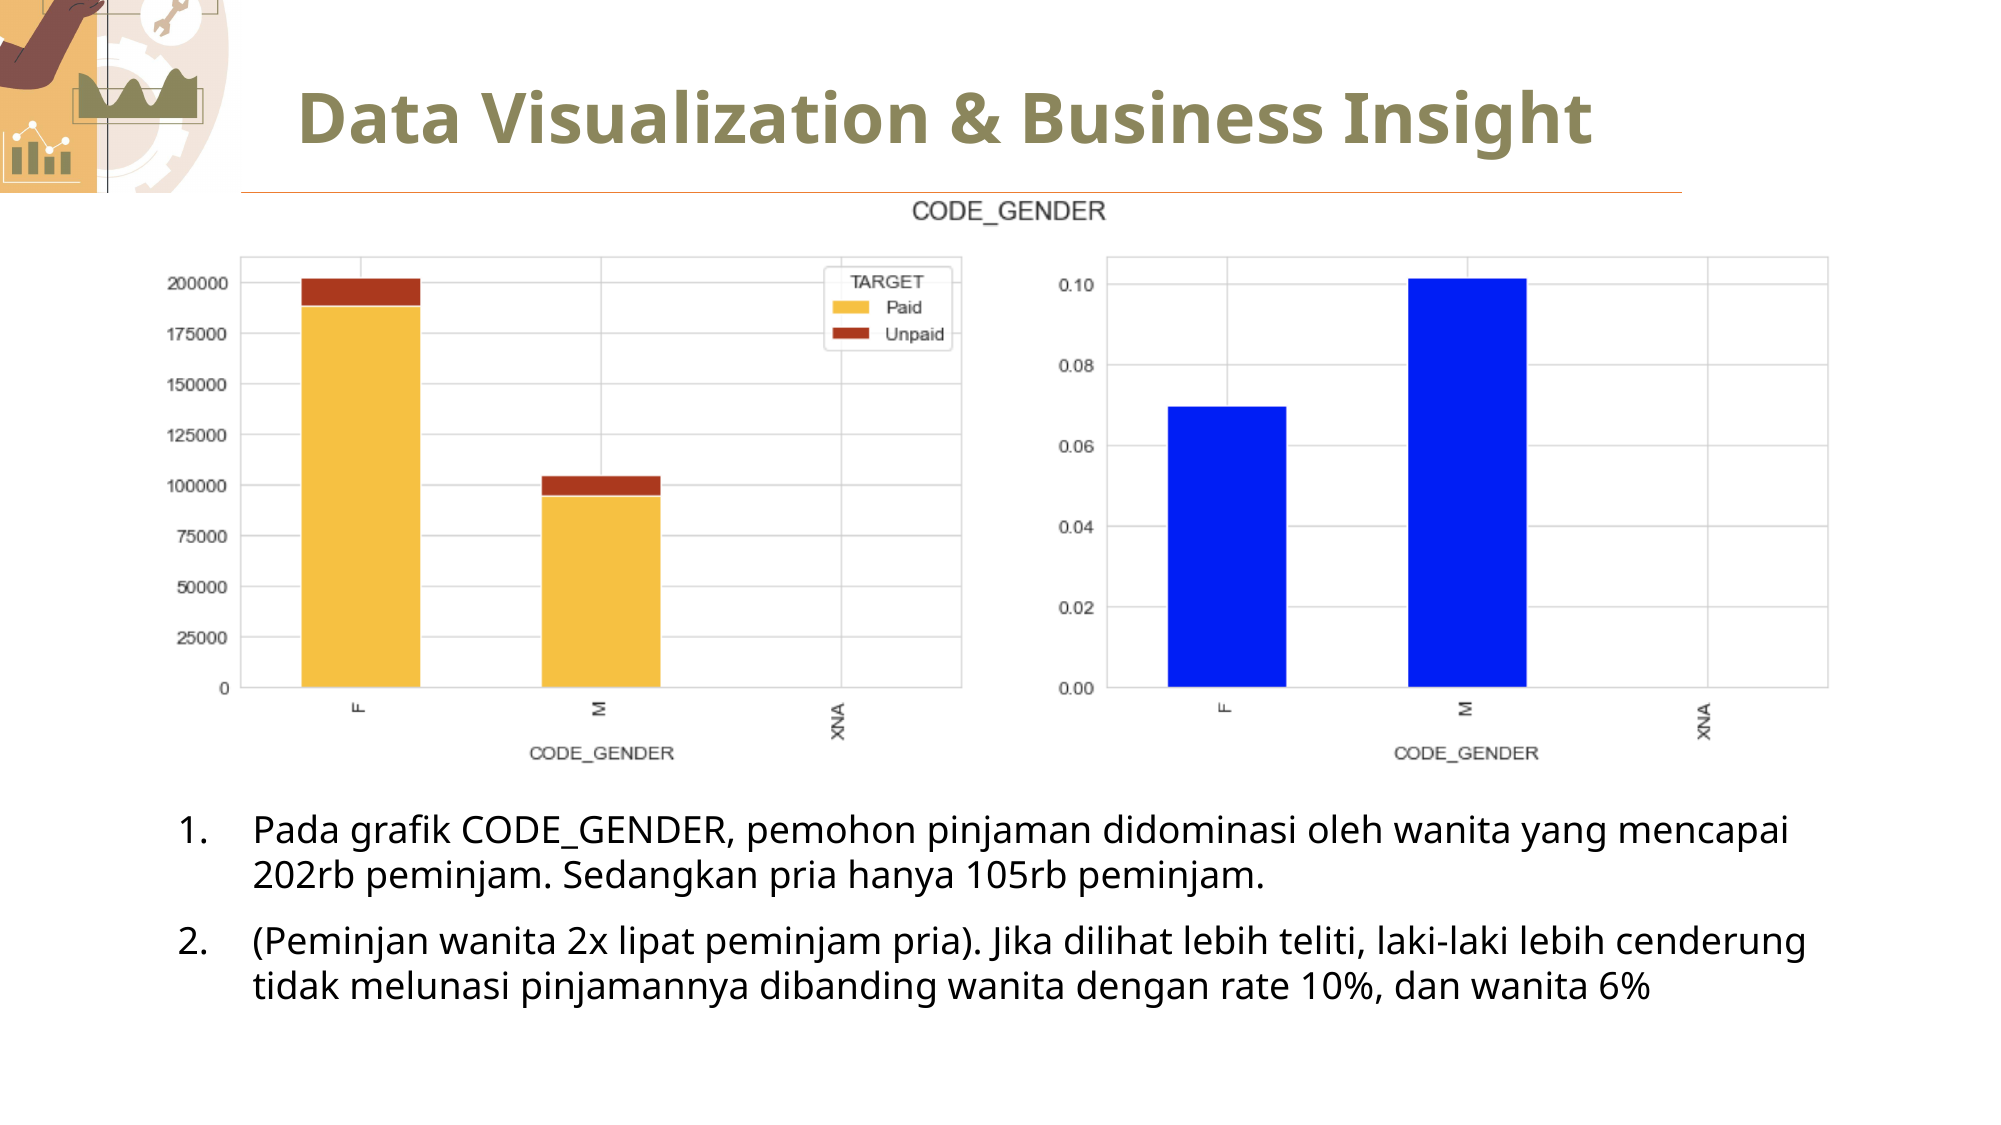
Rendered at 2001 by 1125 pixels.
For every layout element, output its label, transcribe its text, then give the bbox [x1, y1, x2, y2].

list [137, 194, 1863, 781]
text_box Pada grafik CODE_GENDER, pemohon pinjaman didominasi oleh wanita yang mencapai 202rb peminjam. Sedangkan pria hanya 105rb peminjam. (Peminjan wanita 2x lipat peminjam pria). Jika dilihat lebih teliti, laki-laki lebih cenderung tidak melunasi pinjamannya dibanding wanita dengan rate 10%, dan wanita 6% [162, 798, 1888, 1071]
title Data Visualization & Business Insight [281, 48, 1808, 193]
picture [0, 0, 242, 193]
